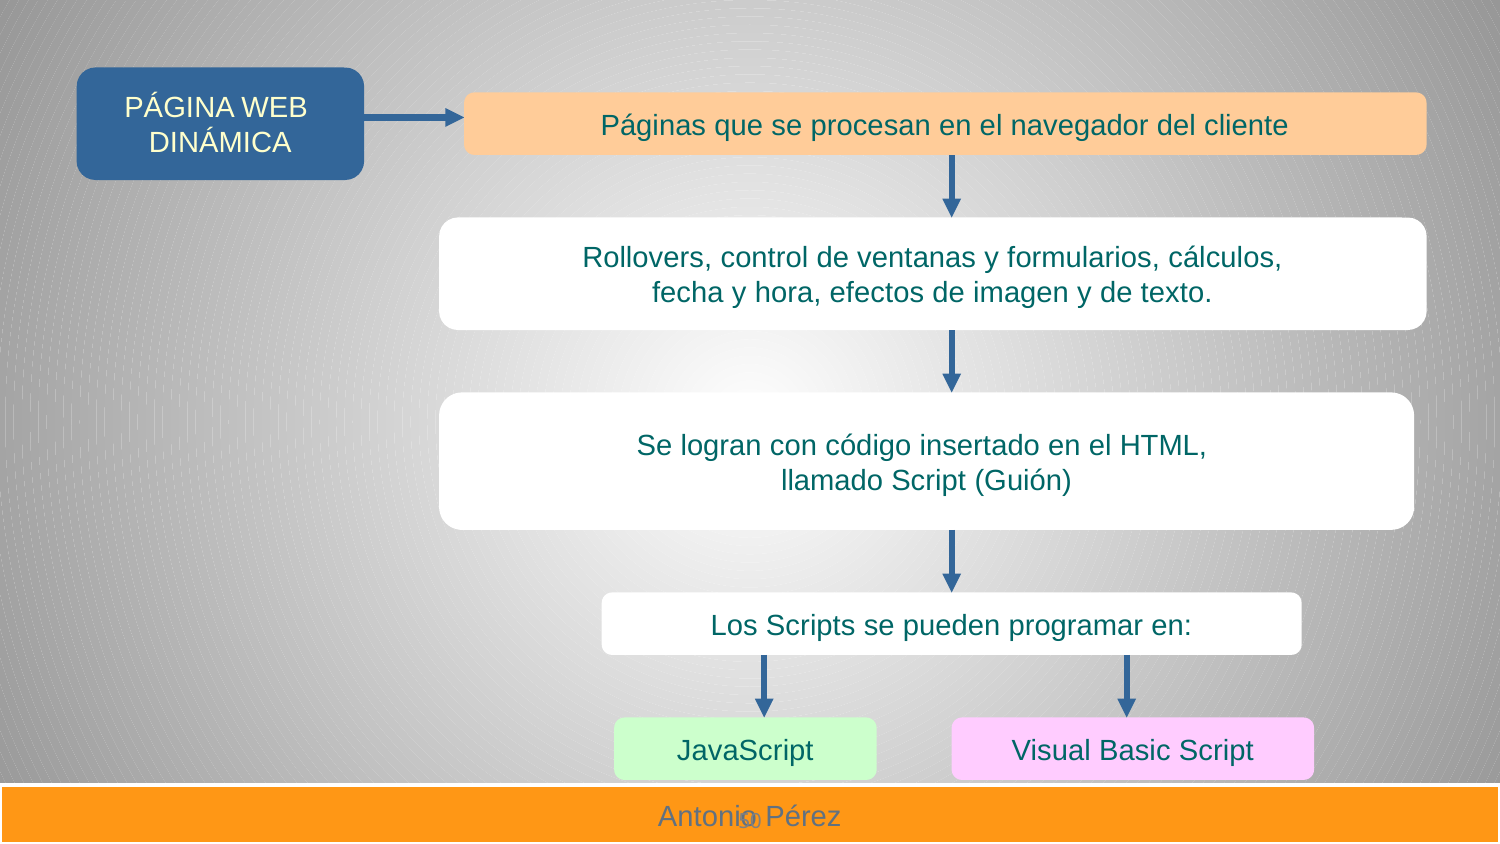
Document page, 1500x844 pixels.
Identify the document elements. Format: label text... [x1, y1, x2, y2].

text_box Visual Basic Script [951, 717, 1315, 780]
slide_number 50 [705, 792, 795, 844]
text_box Se logran con código insertado en el HTML, llamado Script (Guión) [439, 392, 1415, 530]
text_box PÁGINA WEB DINÁMICA [76, 67, 365, 181]
text_box Rollovers, control de ventanas y formularios, cálculos, fecha y hora, efectos de imagen y de texto. [439, 217, 1427, 331]
text_box Páginas que se procesan en el navegador del cliente [464, 92, 1427, 155]
text_box JavaScript [614, 717, 877, 780]
text_box Los Scripts se pueden programar en: [601, 592, 1302, 655]
